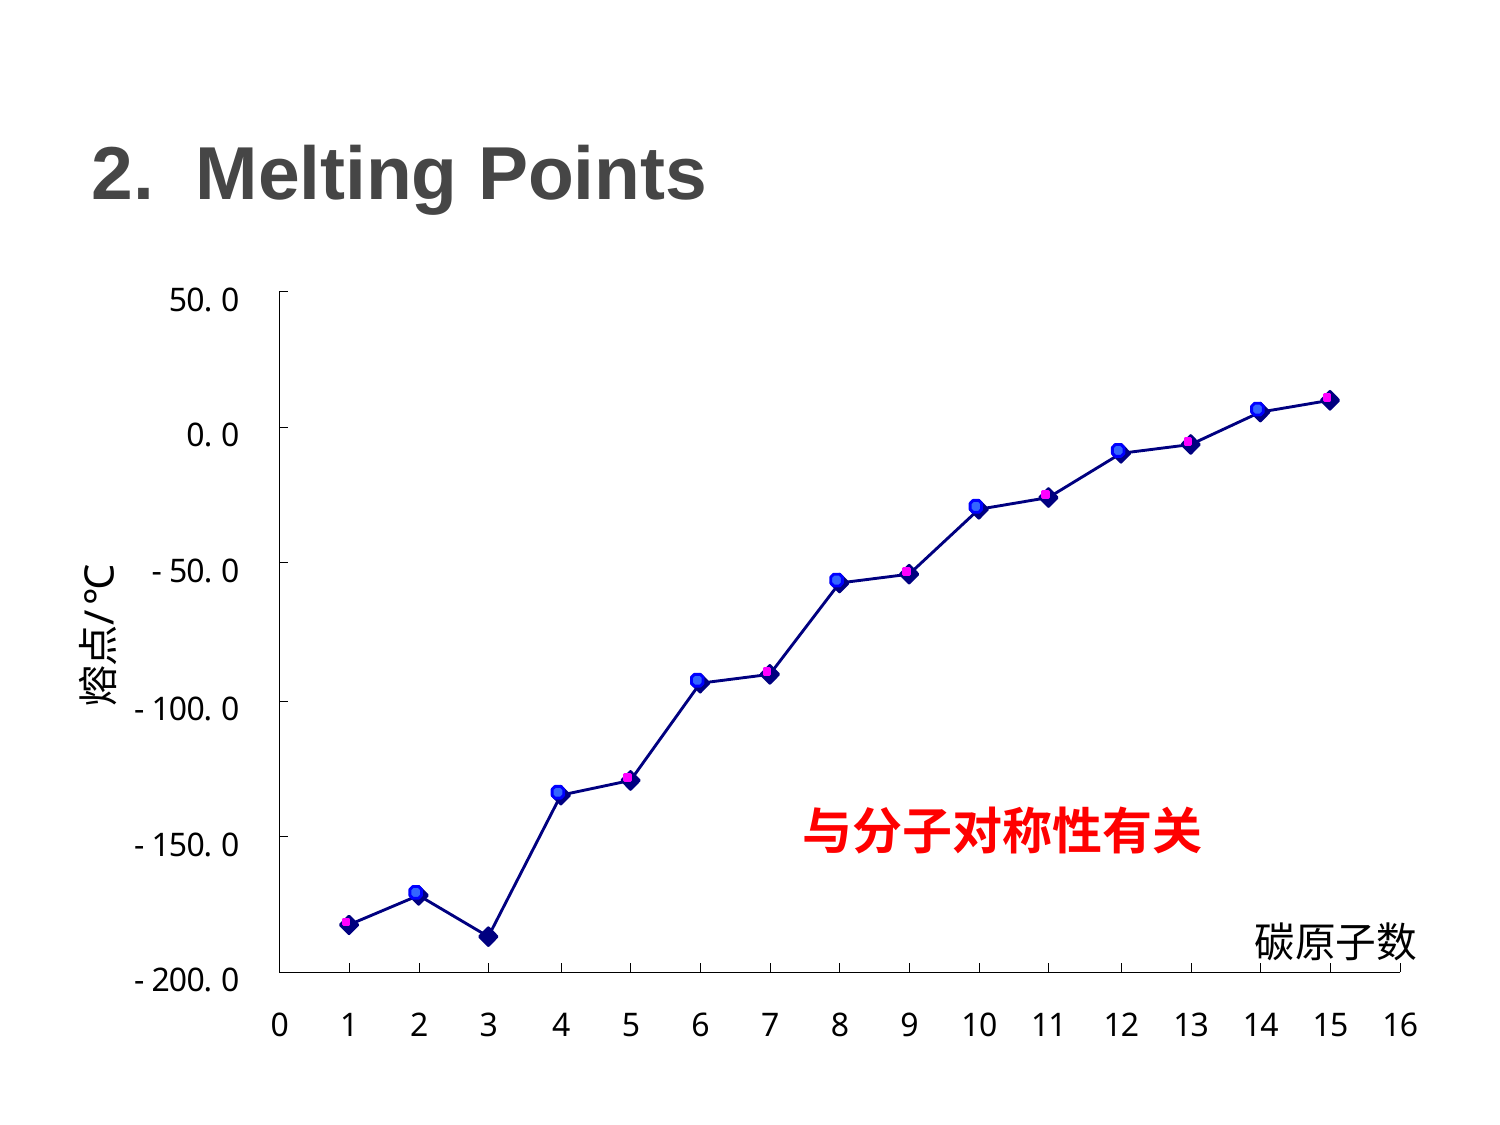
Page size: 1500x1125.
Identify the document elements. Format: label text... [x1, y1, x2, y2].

text_box 2. Melting Points [76, 78, 1199, 249]
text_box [49, 249, 1438, 1058]
